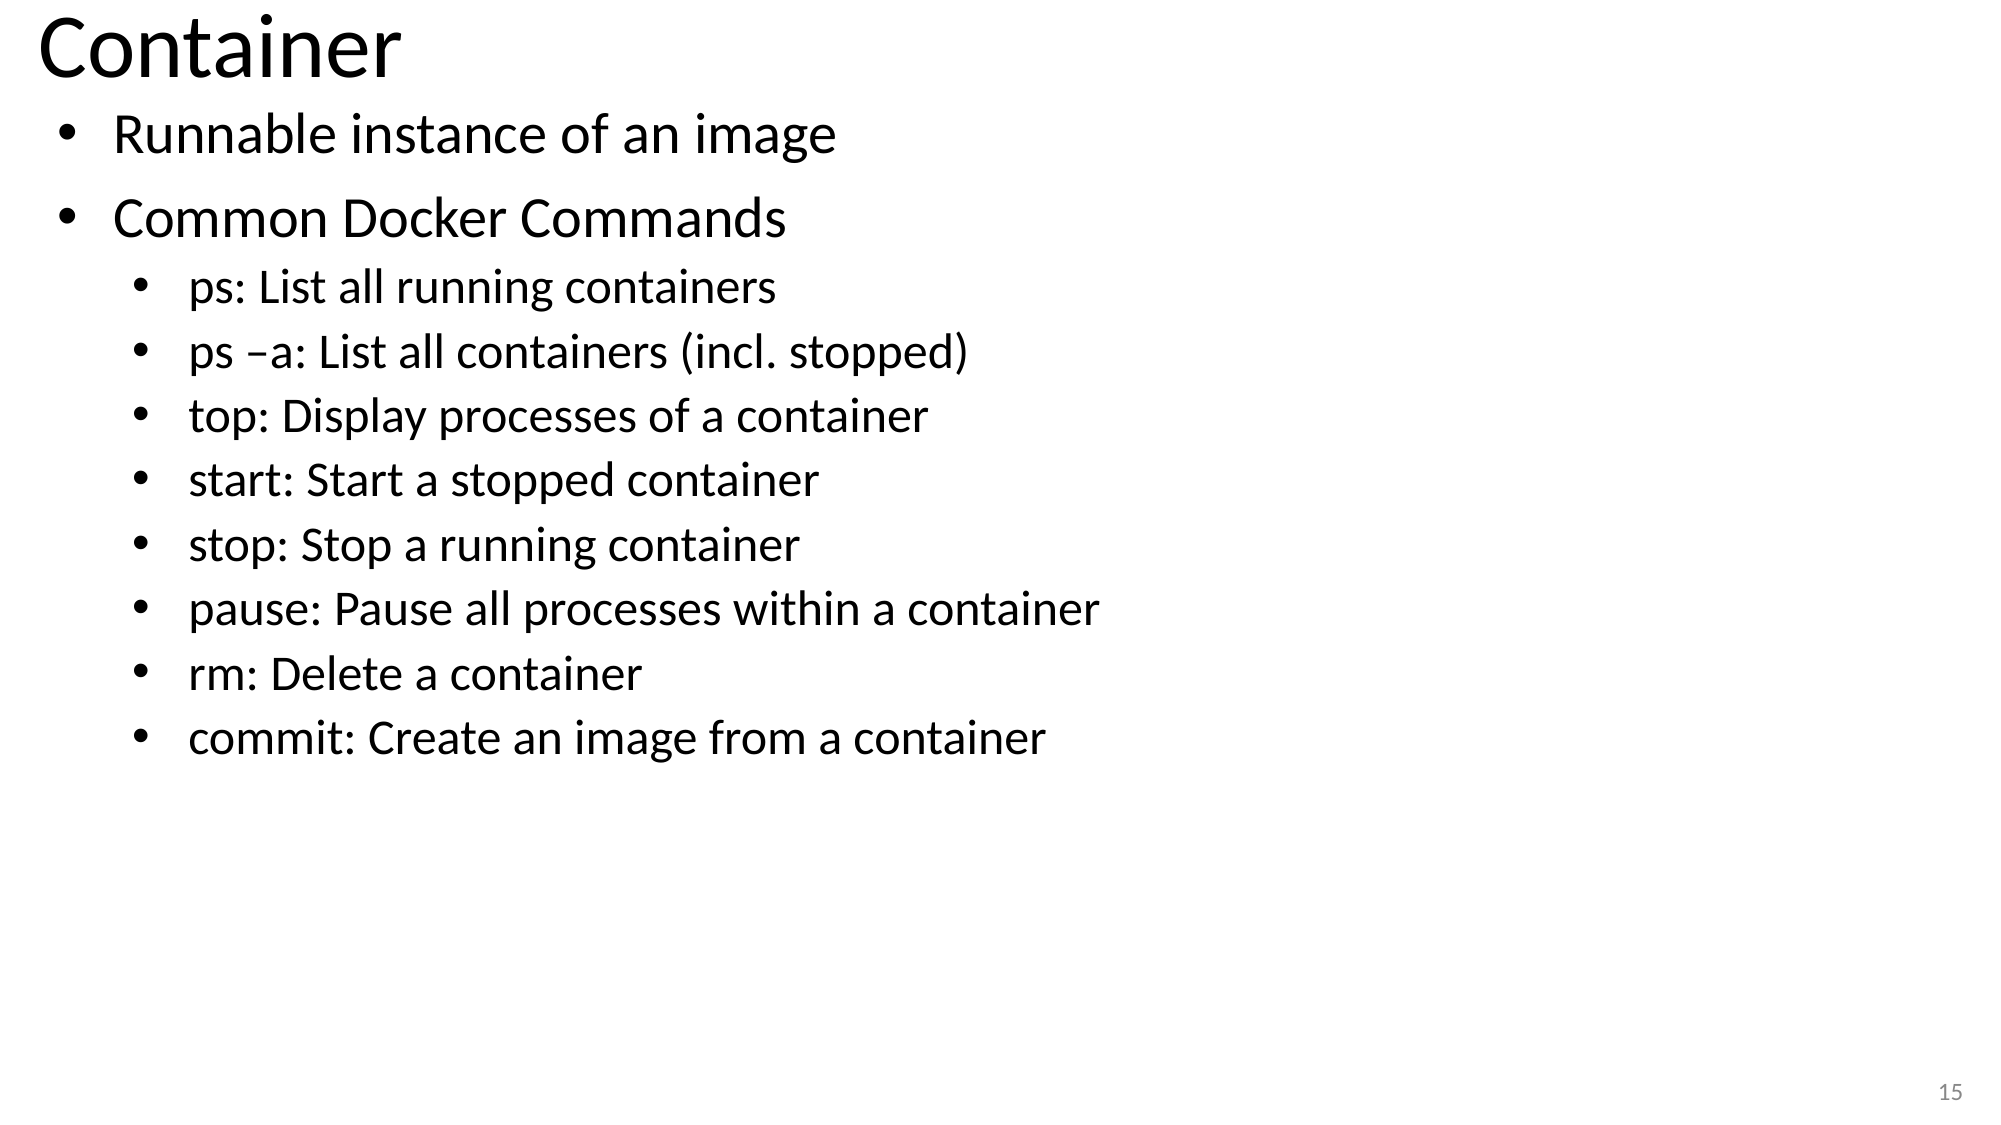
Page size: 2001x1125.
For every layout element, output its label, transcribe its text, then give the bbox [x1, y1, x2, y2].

slide_number 15 [1859, 1060, 1979, 1121]
title Container [23, 0, 1979, 95]
list Runnable instance of an image Common Docker Commands ps: List all running containers ps –a: List all containers (incl. stopped) top: Display processes of a container start: Start a stopped container stop: Stop a running container pause: Pause all processes within a container rm: Delete a container commit: Create an image from a container [23, 95, 1979, 1061]
